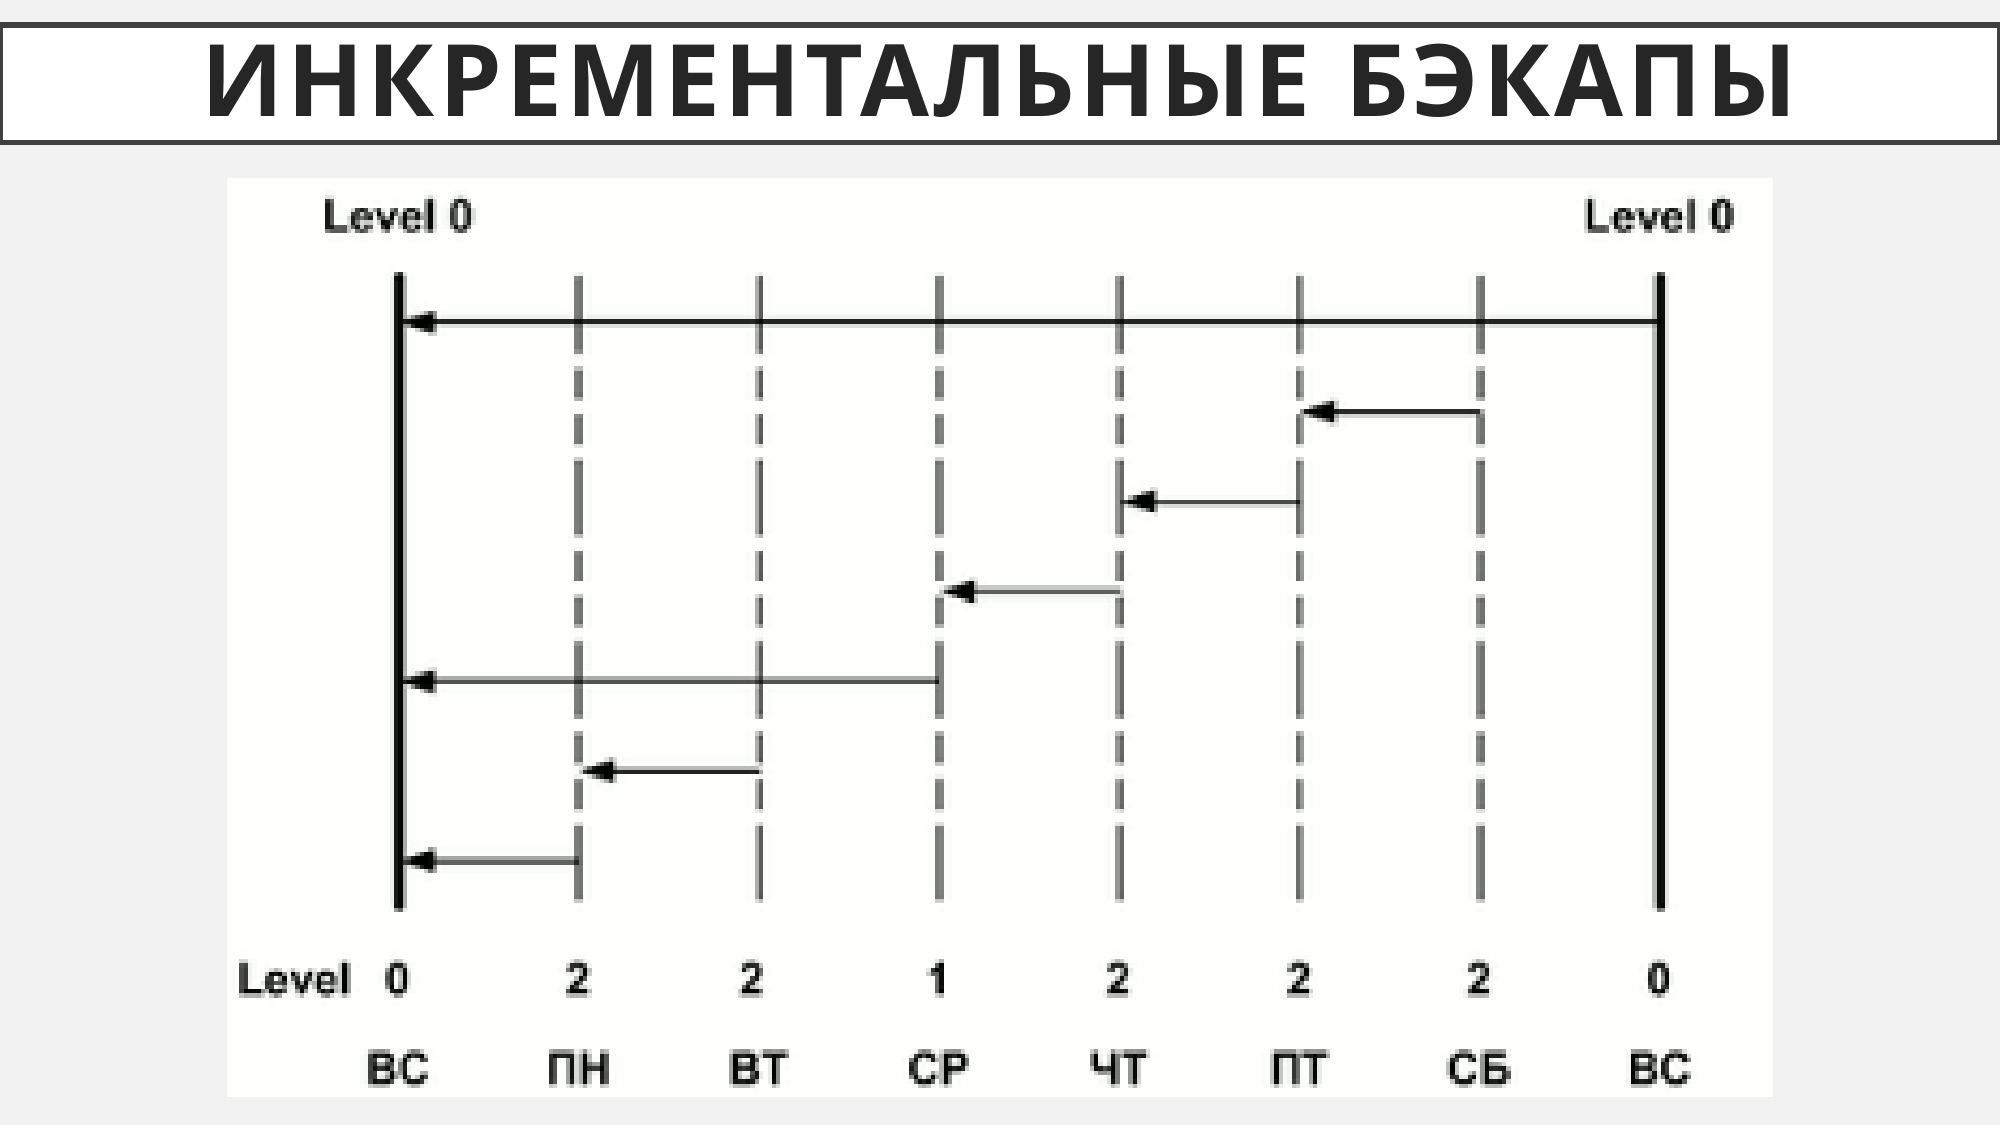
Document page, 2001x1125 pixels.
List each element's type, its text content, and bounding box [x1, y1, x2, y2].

picture [227, 178, 1773, 1097]
title Инкрементальные бэкапы [0, 22, 2000, 145]
